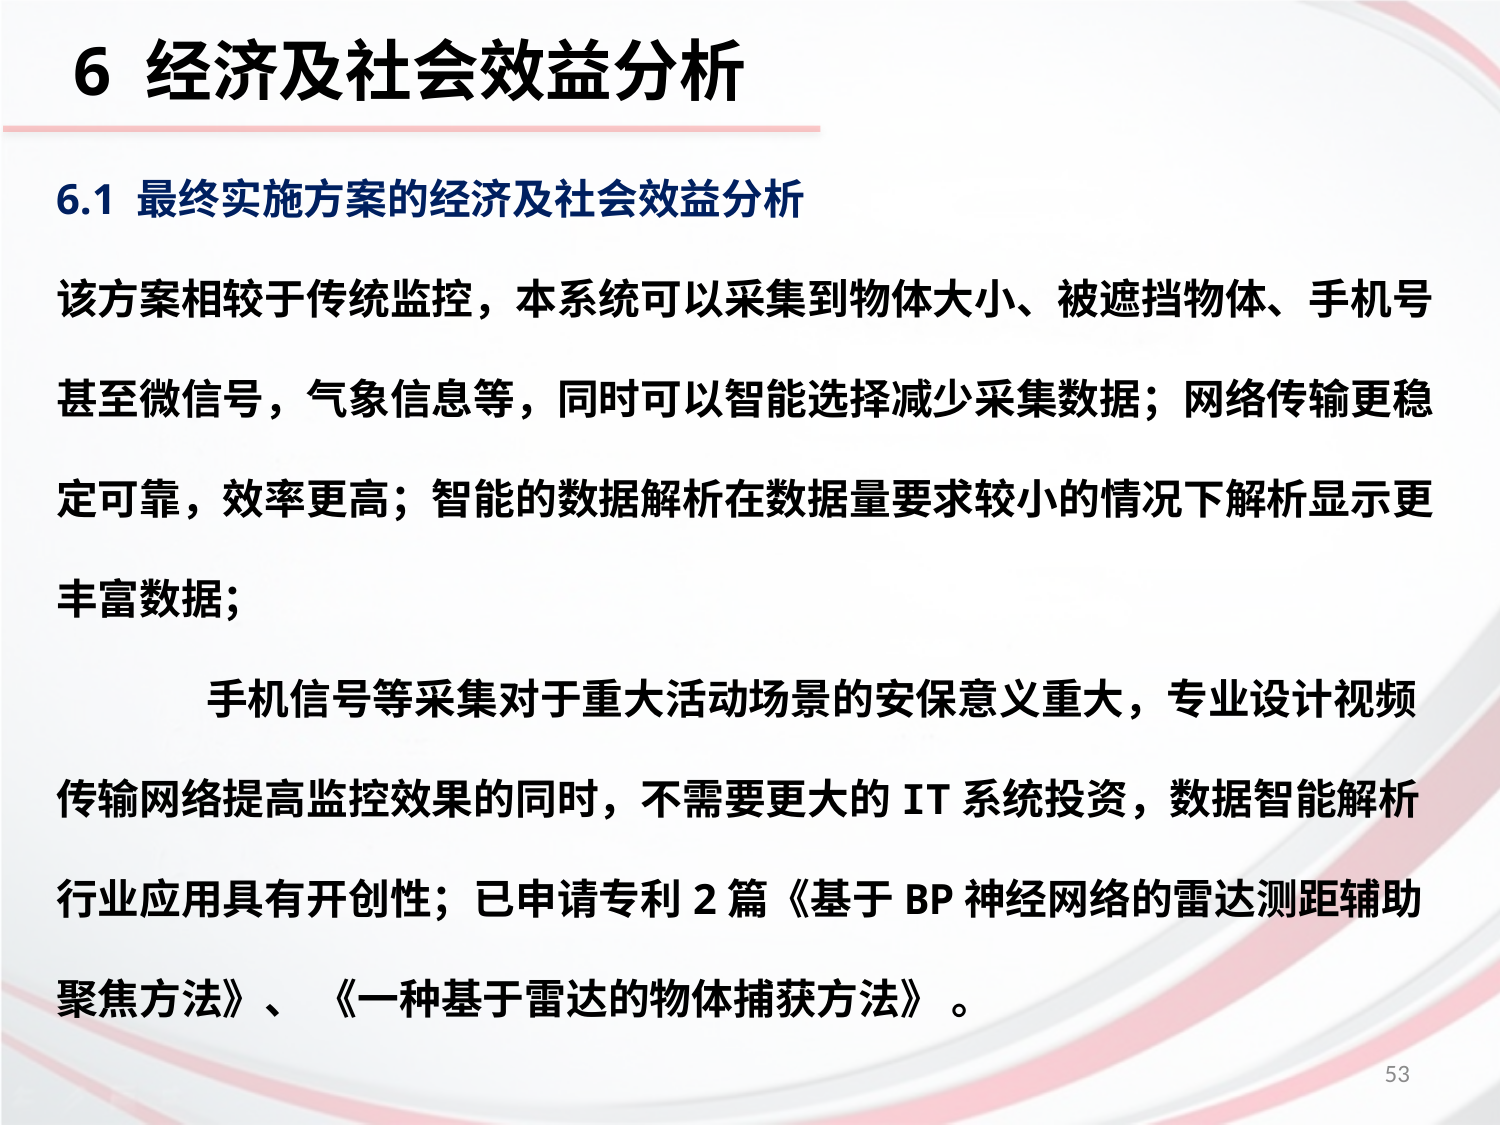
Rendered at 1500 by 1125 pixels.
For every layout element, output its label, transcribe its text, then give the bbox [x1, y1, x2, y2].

text_box 6 经济及社会效益分析 [16, 38, 806, 101]
slide_number 53 [1074, 1042, 1425, 1103]
text_box 6.1 最终实施方案的经济及社会效益分析 该方案相较于传统监控，本系统可以采集到物体大小、被遮挡物体、手机号甚至微信号，气象信息等，同时可以智能选择减少采集数据；网络传输更稳定可靠，效率更高；智能的数据解析在数据量要求较小的情况下解析显示更丰富数据； 手机信号等采集对于重大活动场景的安保意义重大，专业设计视频传输网络提高监控效果的同时，不需要更大的IT系统投资，数据智能解析 行业应用具有开创性；已申请专利2篇《基于BP神经网络的雷达测距辅助聚焦方法》、 《一种基于雷达的物体捕获方法》 。 [58, 157, 1443, 1090]
